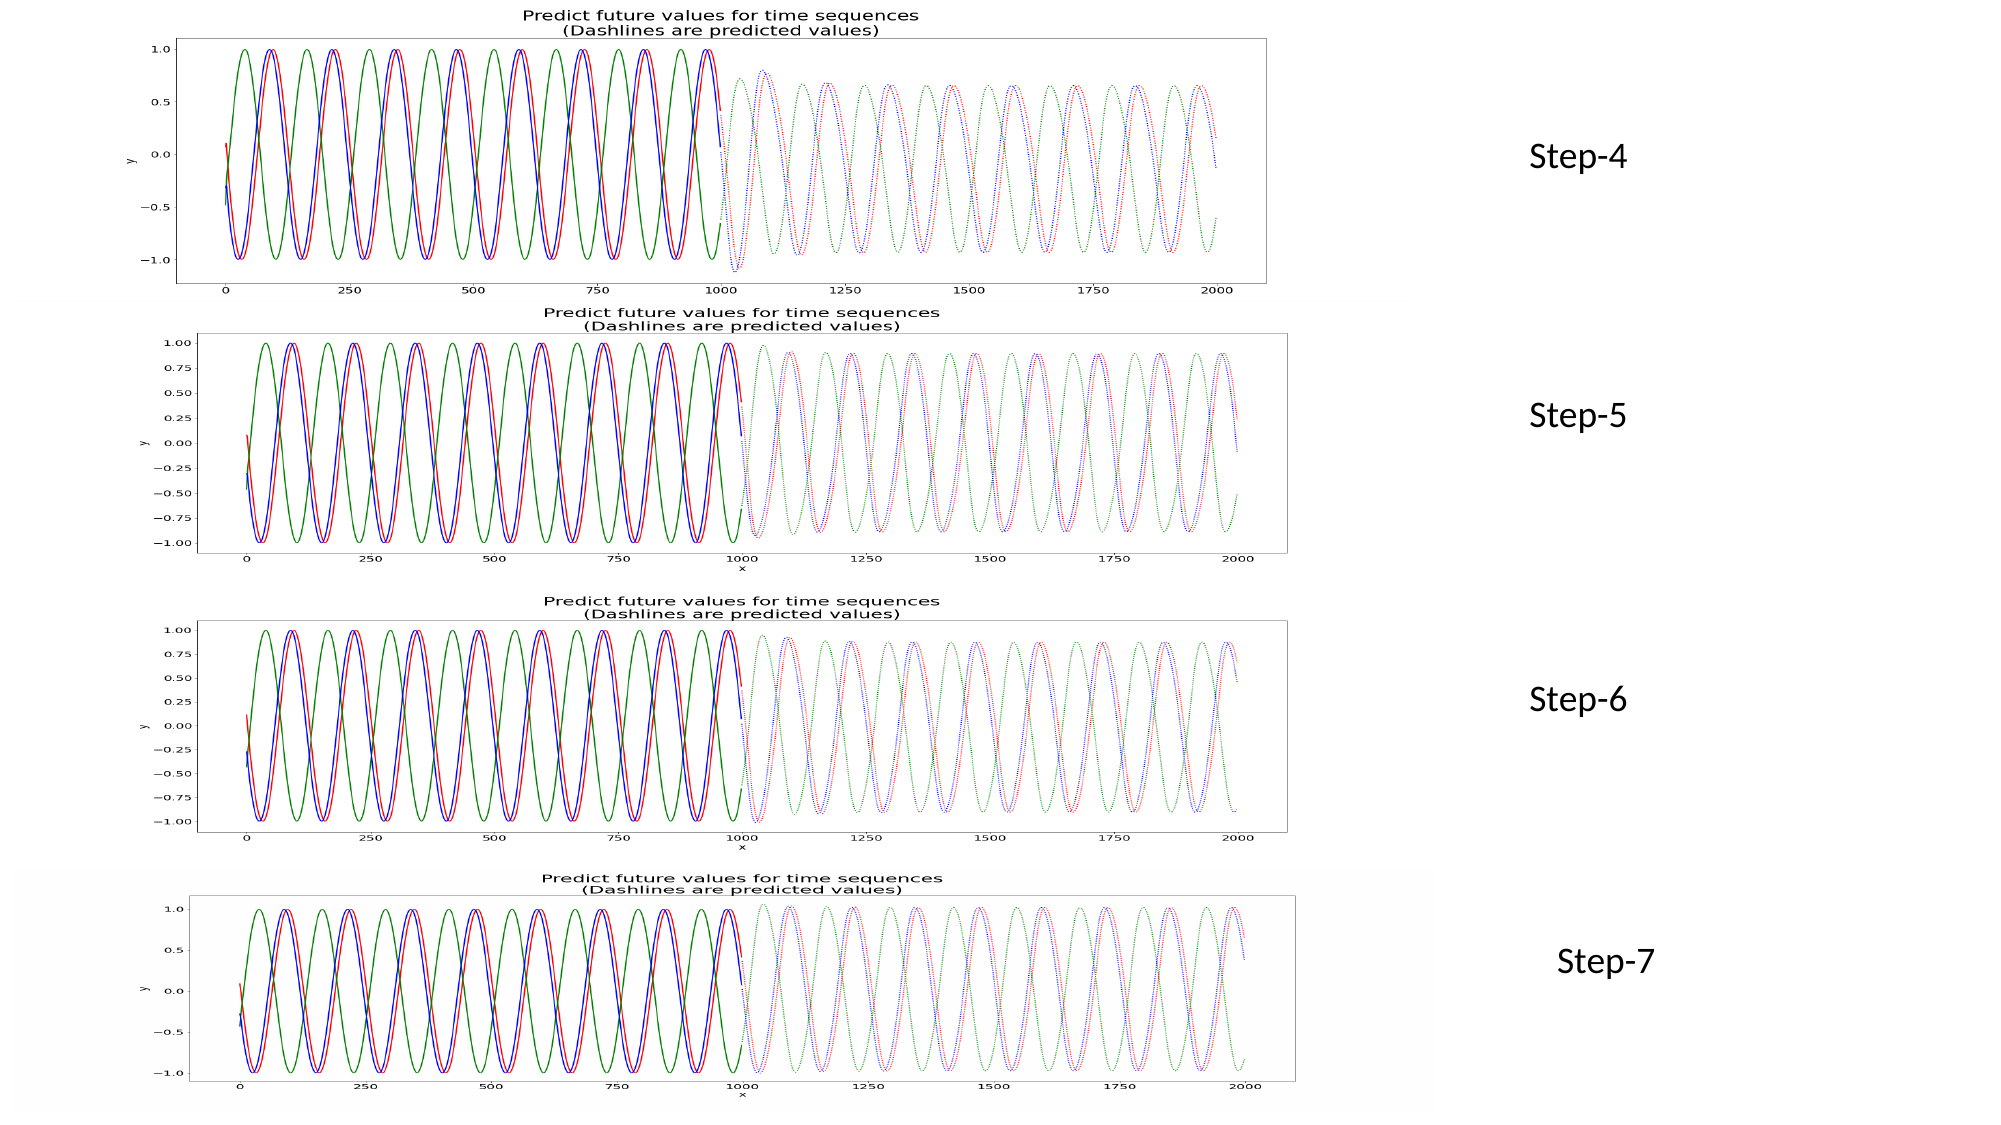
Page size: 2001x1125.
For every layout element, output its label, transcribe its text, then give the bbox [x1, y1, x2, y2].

text_box Step-6 [1514, 666, 1716, 727]
picture [0, 0, 1437, 1112]
text_box Step-5 [1514, 382, 1743, 443]
text_box Step-7 [1542, 928, 1791, 989]
text_box Step-4 [1514, 123, 1743, 184]
